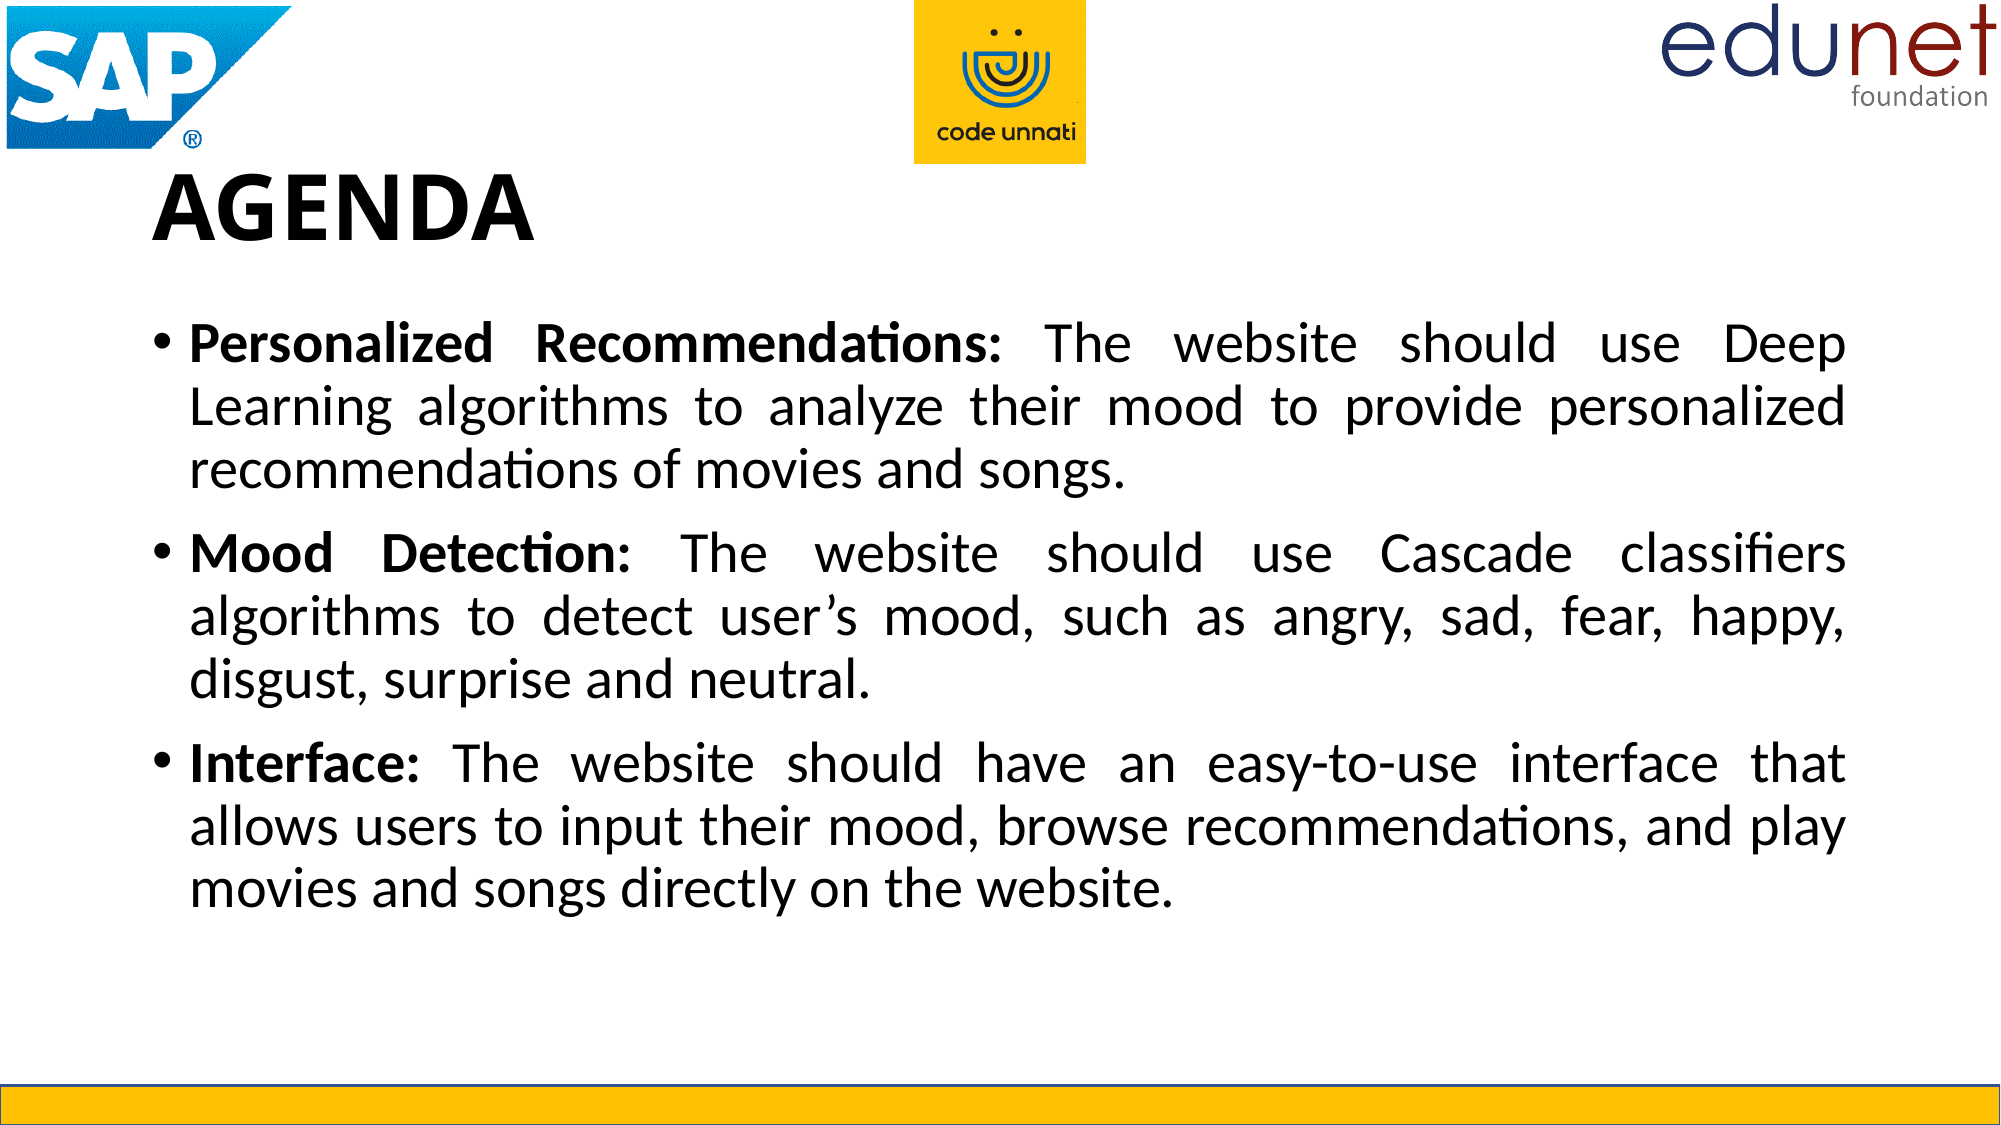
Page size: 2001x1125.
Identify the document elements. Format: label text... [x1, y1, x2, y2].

picture [1654, 0, 2000, 113]
picture [914, 0, 1086, 154]
picture [0, 0, 339, 157]
title AGENDA [137, 154, 1863, 237]
list Personalized Recommendations: The website should use Deep Learning algorithms to analyze their mood to provide personalized recommendations of movies and songs. Mood Detection: The website should use Cascade classifiers algorithms to detect user’s mood, such as angry, sad, fear, happy, disgust, surprise and neutral. Interface: The website should have an easy-to-use interface that allows users to input their mood, browse recommendations, and play movies and songs directly on the website. [137, 304, 1863, 994]
